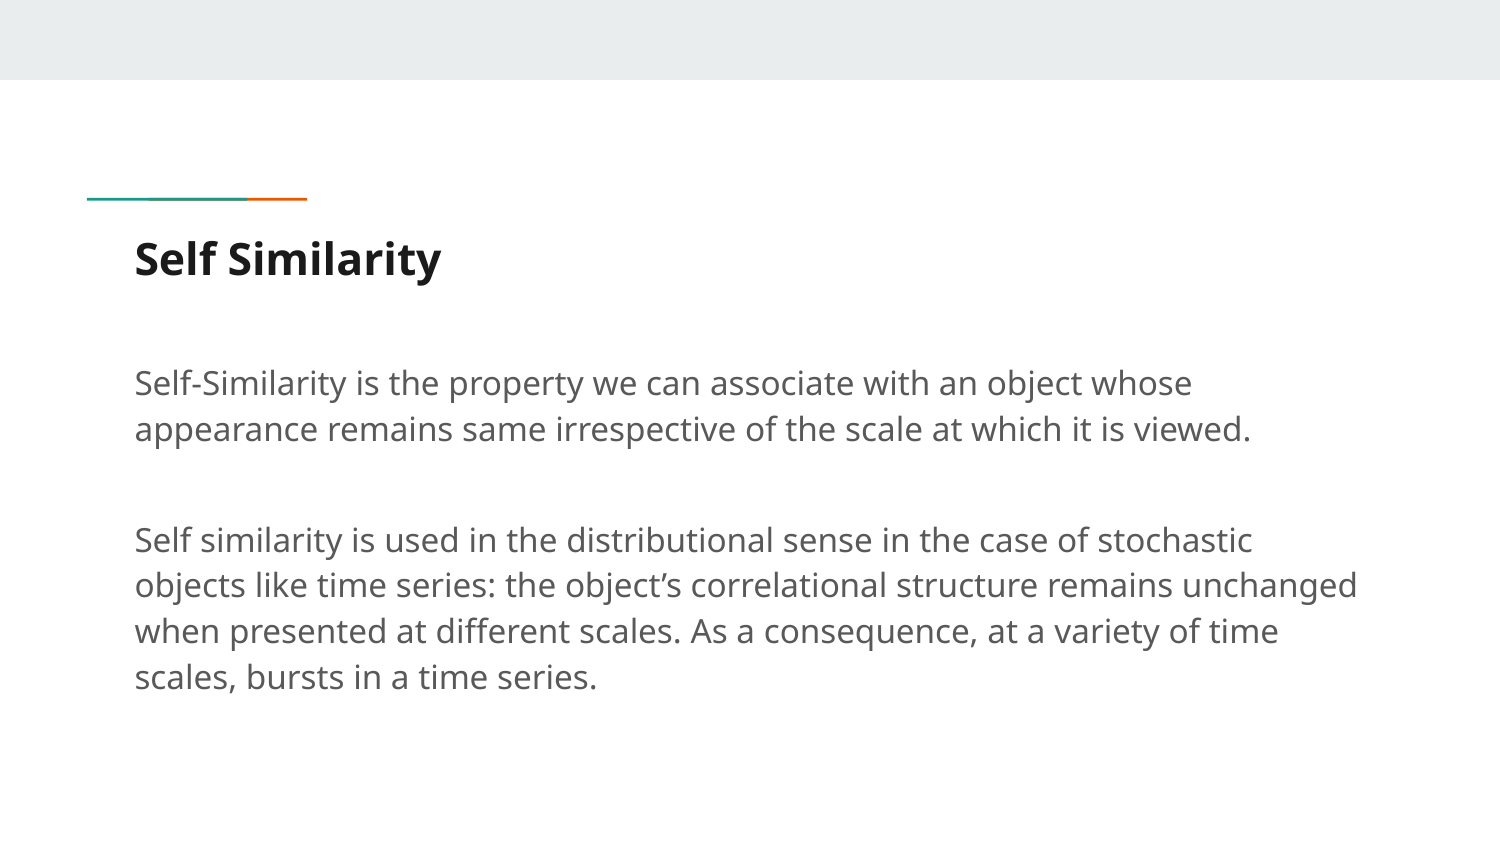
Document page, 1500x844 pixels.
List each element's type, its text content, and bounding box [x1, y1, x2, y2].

title Self Similarity [119, 216, 1381, 305]
list Self-Similarity is the property we can associate with an object whose appearance remains same irrespective of the scale at which it is viewed. Self similarity is used in the distributional sense in the case of stochastic objects like time series: the object’s correlational structure remains unchanged when presented at different scales. As a consequence, at a variety of time scales, bursts in a time series. [119, 341, 1381, 712]
